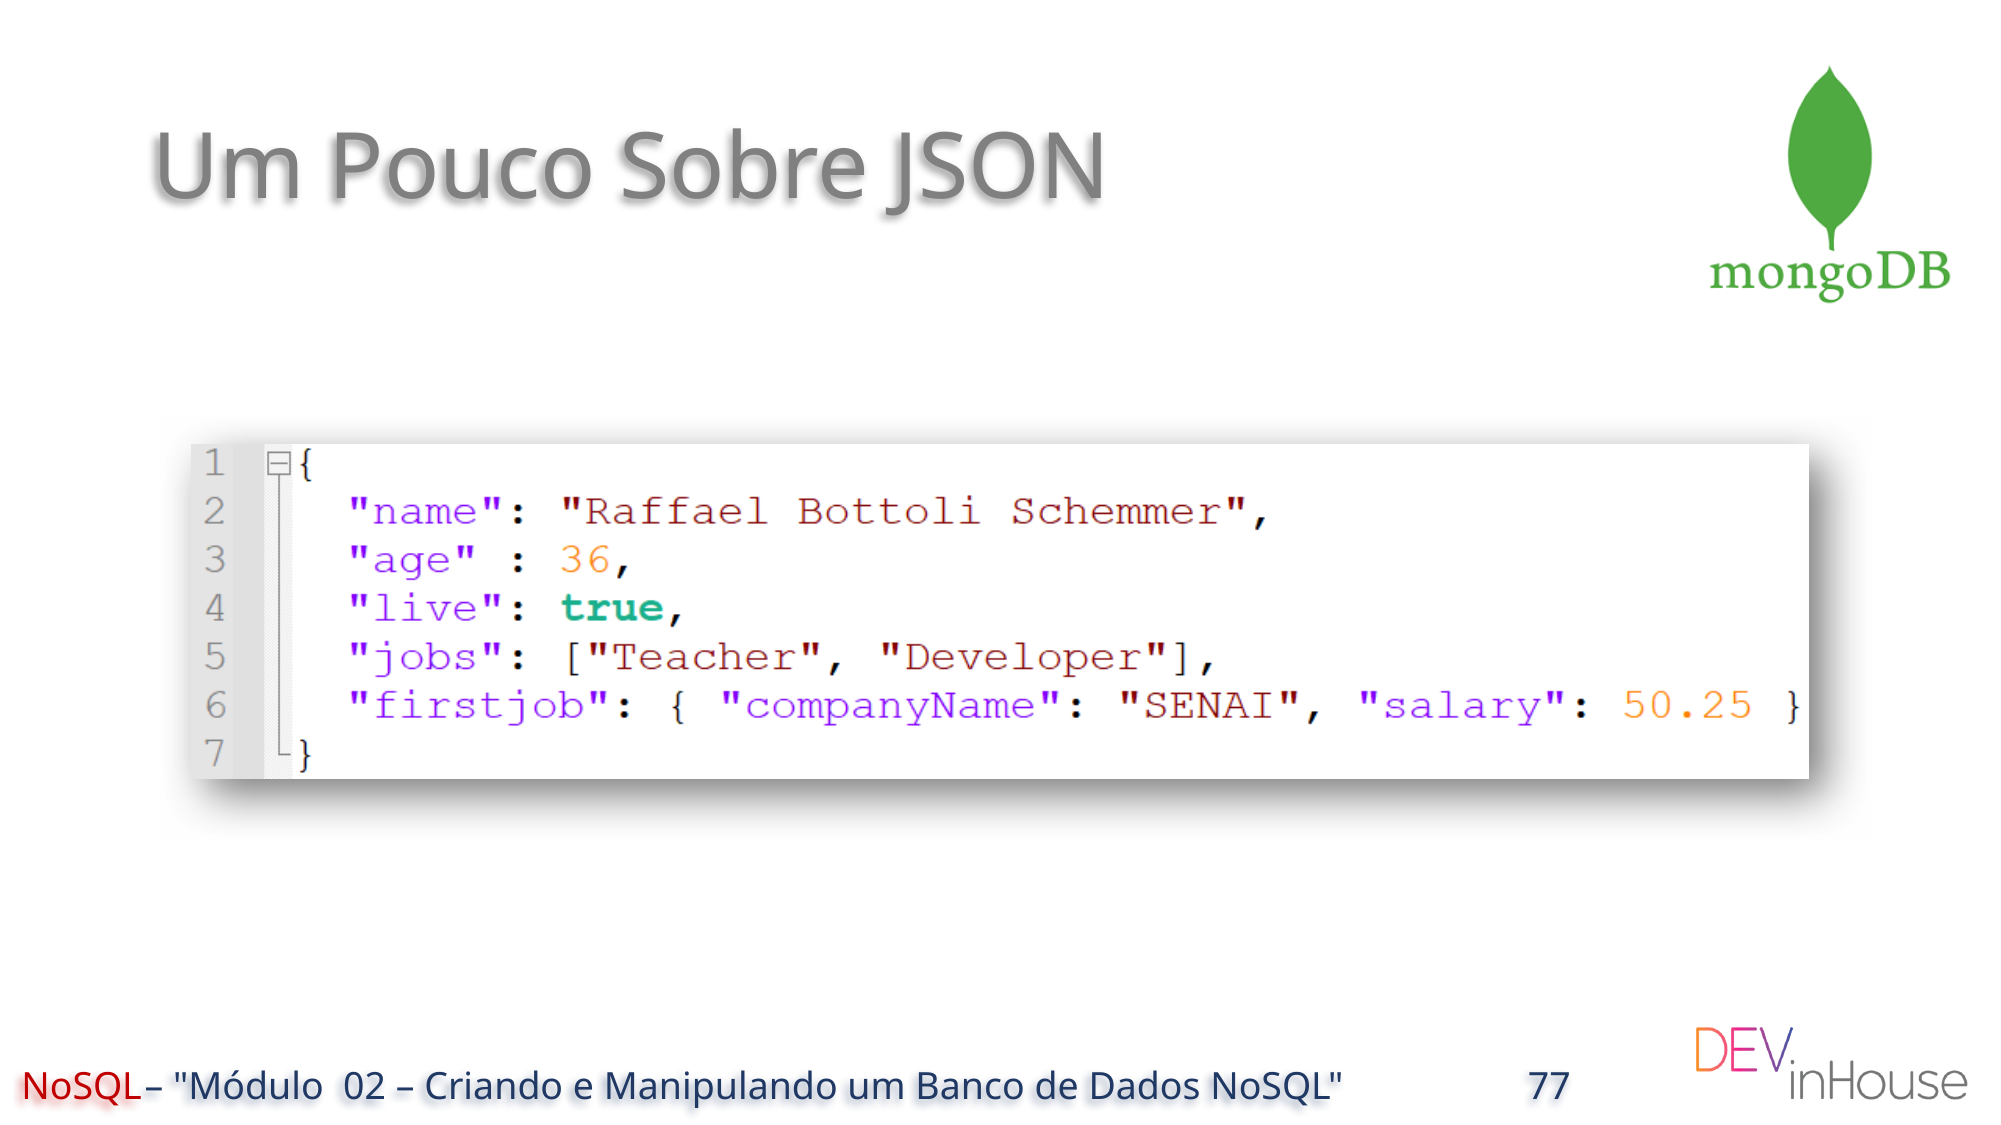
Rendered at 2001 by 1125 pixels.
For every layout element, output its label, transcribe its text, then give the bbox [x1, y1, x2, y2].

text_box – "Módulo 02 – Criando e Manipulando um Banco de Dados NoSQL" 77 [129, 1054, 1638, 1115]
picture [1705, 59, 1955, 309]
picture [191, 444, 1809, 779]
title Um Pouco Sobre JSON [137, 59, 1705, 278]
picture [1689, 1022, 1970, 1106]
text_box NoSQL [1638, 1054, 2000, 1115]
text_box NoSQL [6, 1054, 123, 1115]
